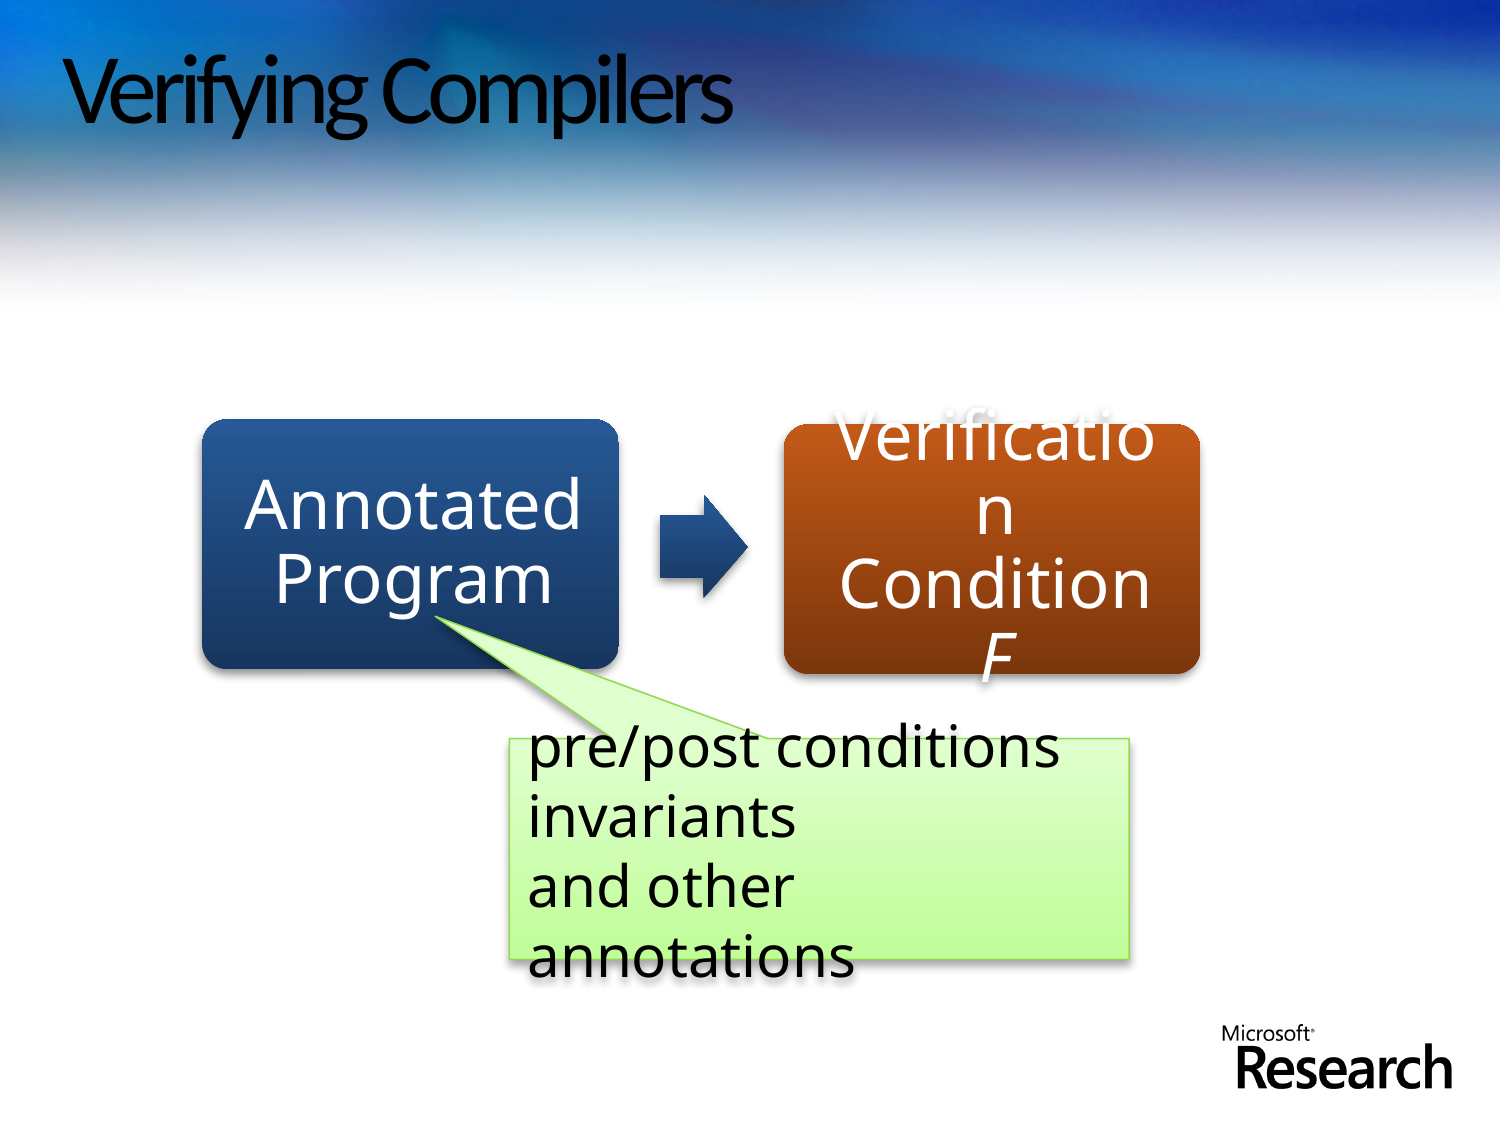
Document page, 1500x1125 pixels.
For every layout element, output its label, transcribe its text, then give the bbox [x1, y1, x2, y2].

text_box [200, 215, 1201, 883]
title Verifying Compilers [62, 37, 1438, 148]
picture [0, 0, 1500, 1125]
text_box pre/post conditions invariants and other annotations [508, 893, 1130, 961]
